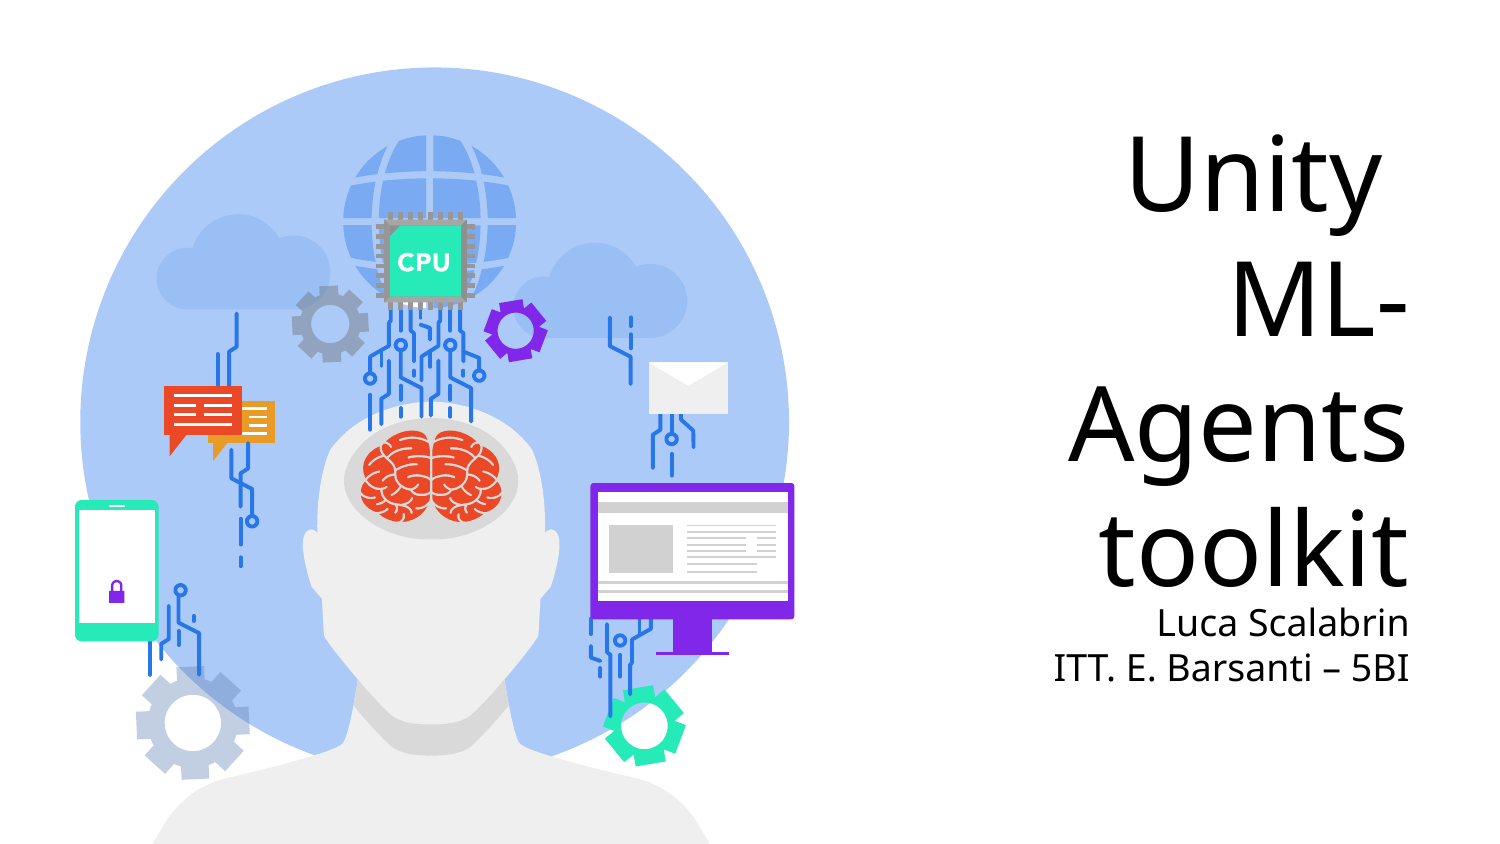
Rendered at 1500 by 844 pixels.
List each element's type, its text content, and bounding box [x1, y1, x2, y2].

subtitle Luca Scalabrin ITT. E. Barsanti – 5BI [1001, 584, 1425, 702]
title Unity ML-Agents toolkit [875, 92, 1425, 501]
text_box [74, 67, 795, 844]
